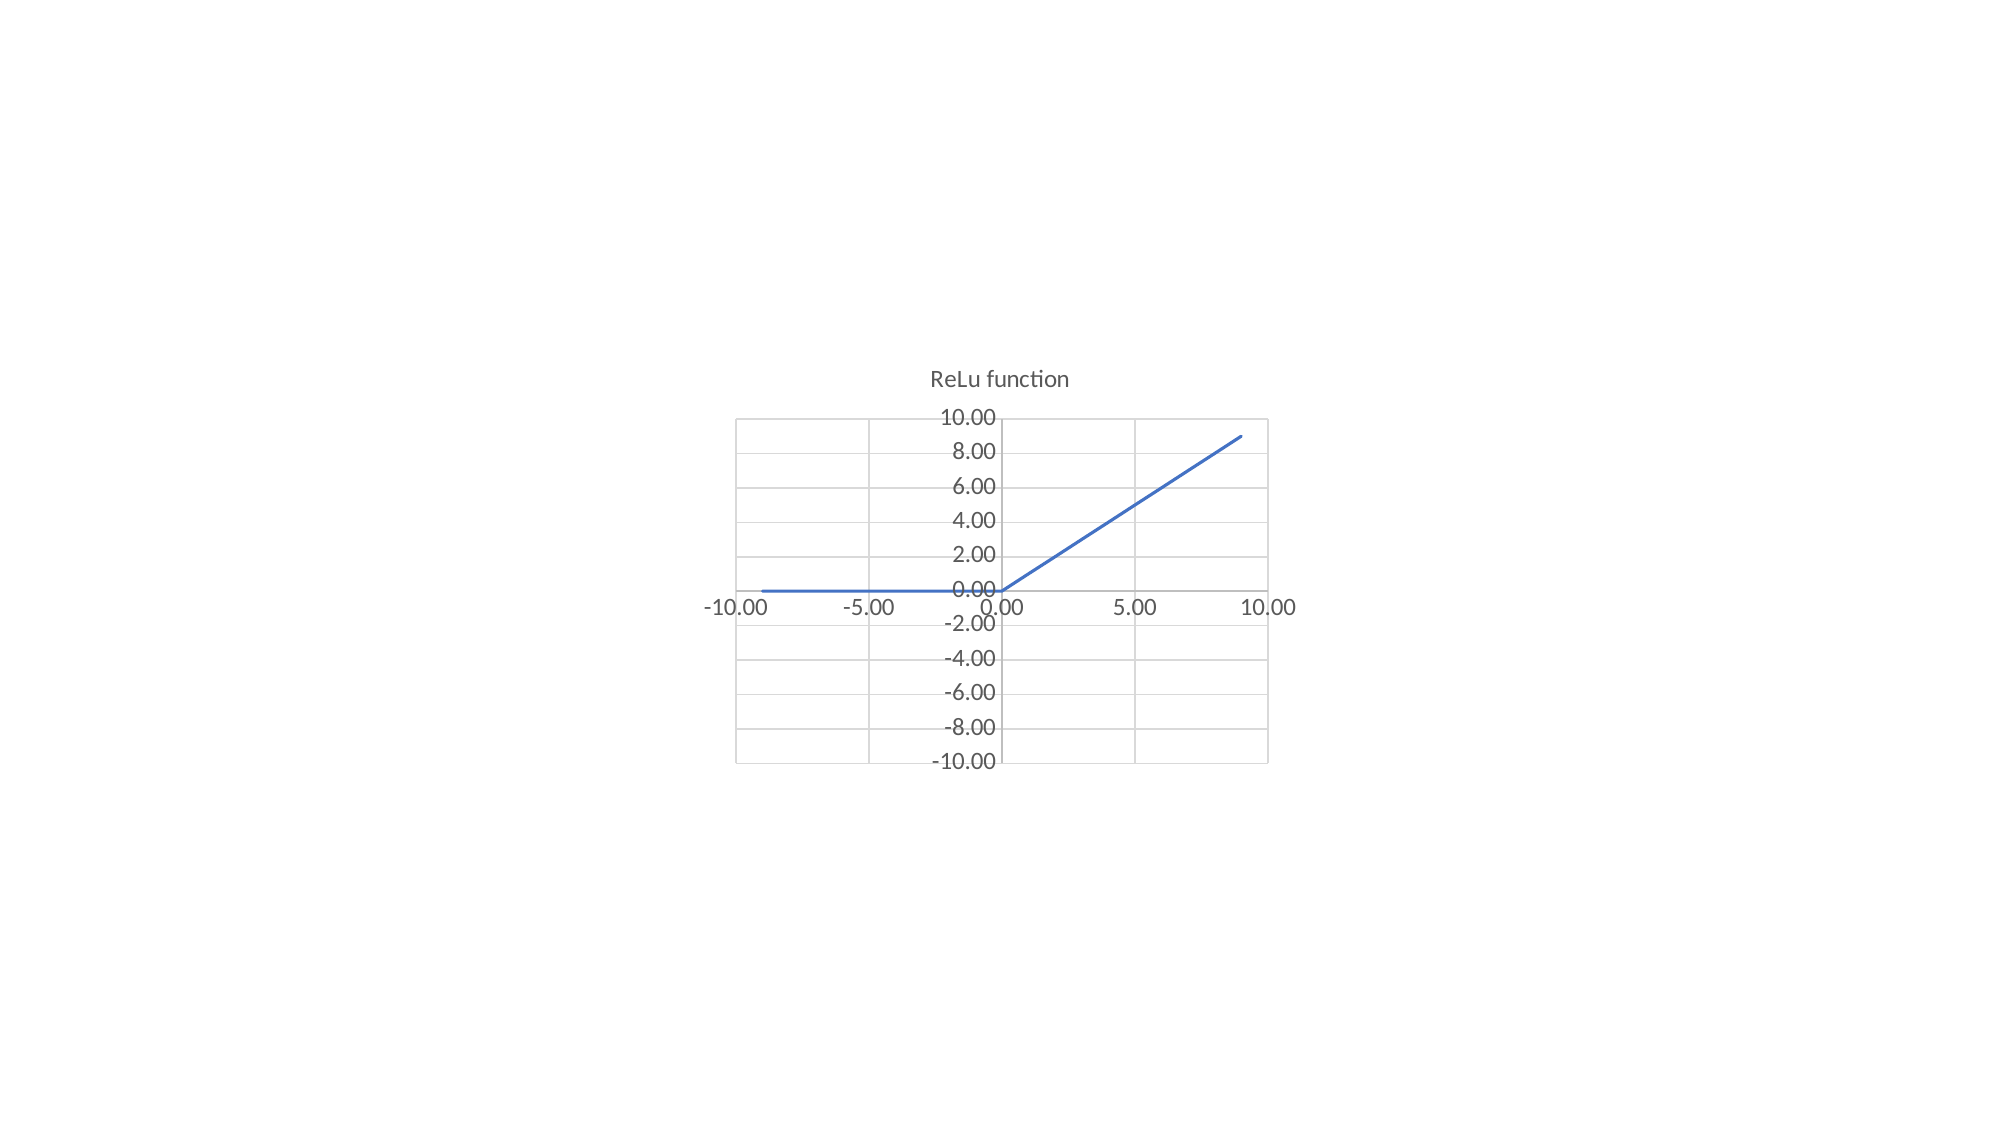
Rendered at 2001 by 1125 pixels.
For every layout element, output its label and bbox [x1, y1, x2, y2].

chart [680, 344, 1320, 781]
